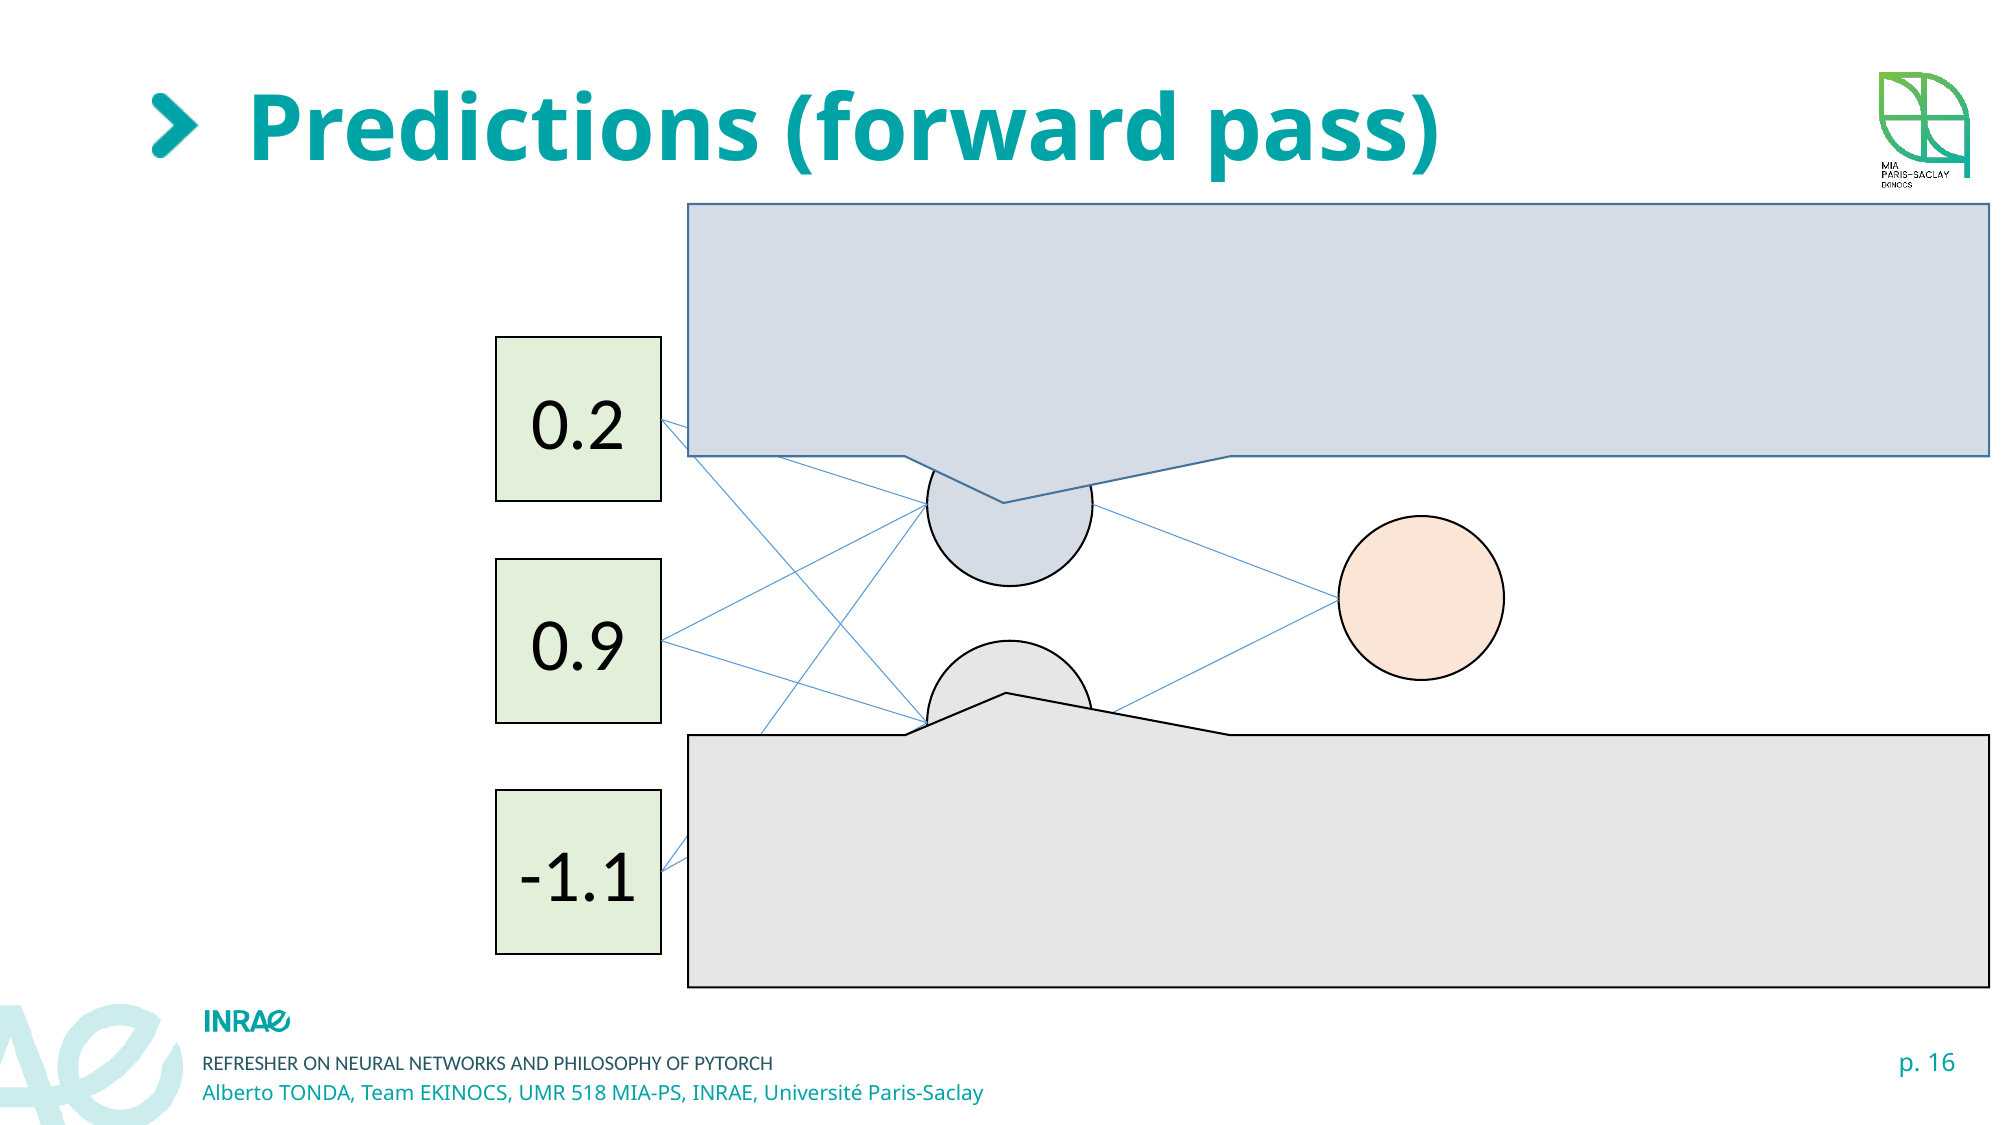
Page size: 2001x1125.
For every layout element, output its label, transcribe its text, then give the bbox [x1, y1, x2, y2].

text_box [495, 337, 1504, 954]
picture [1862, 54, 1986, 202]
title Predictions (forward pass) [137, 59, 1863, 203]
picture [0, 996, 329, 1125]
picture [152, 93, 200, 158]
